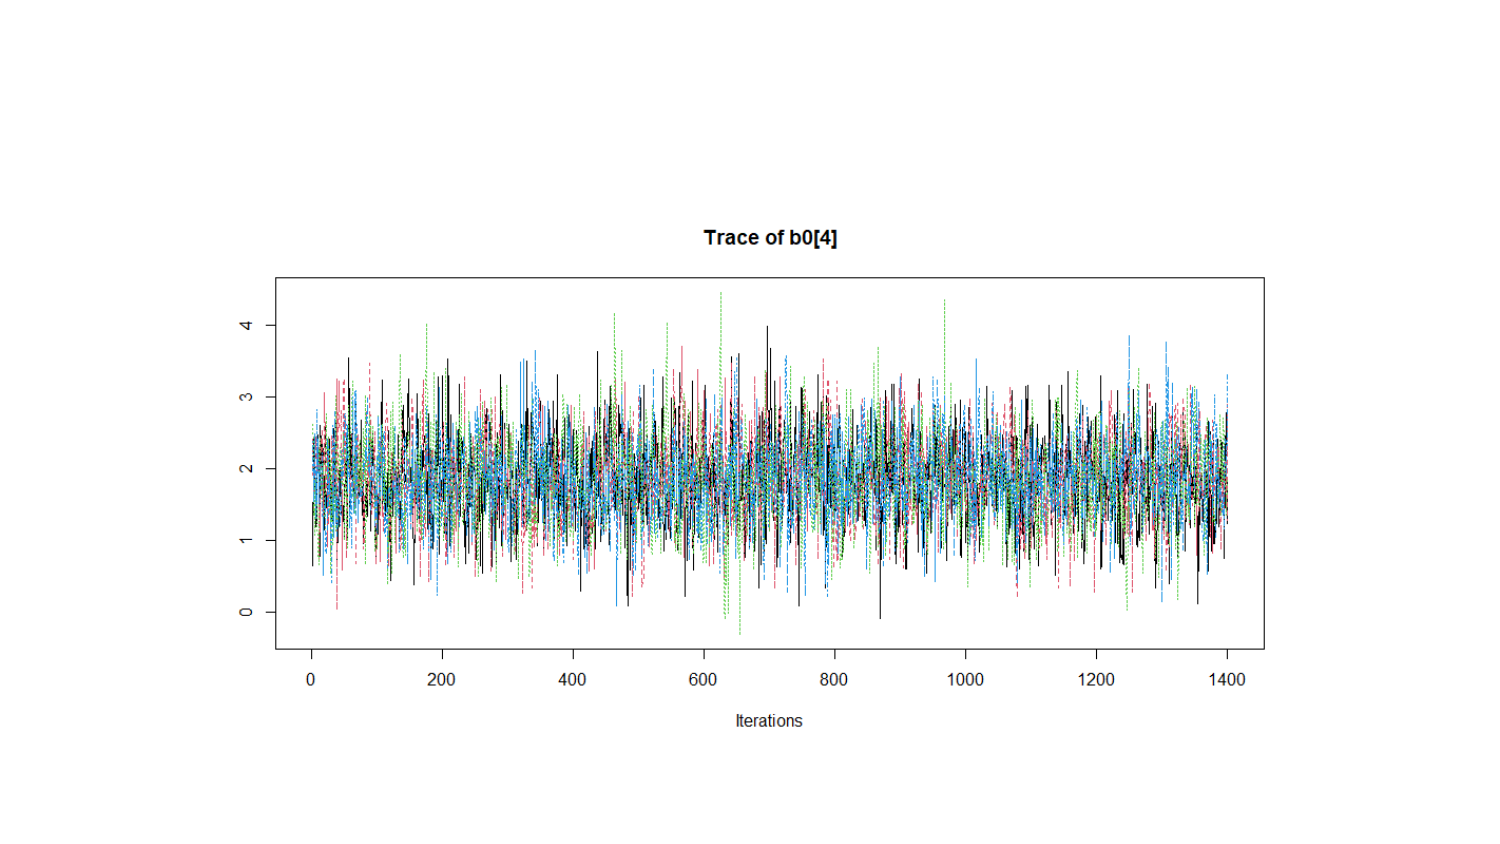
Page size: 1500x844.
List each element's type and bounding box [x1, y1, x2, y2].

picture [193, 195, 1307, 753]
